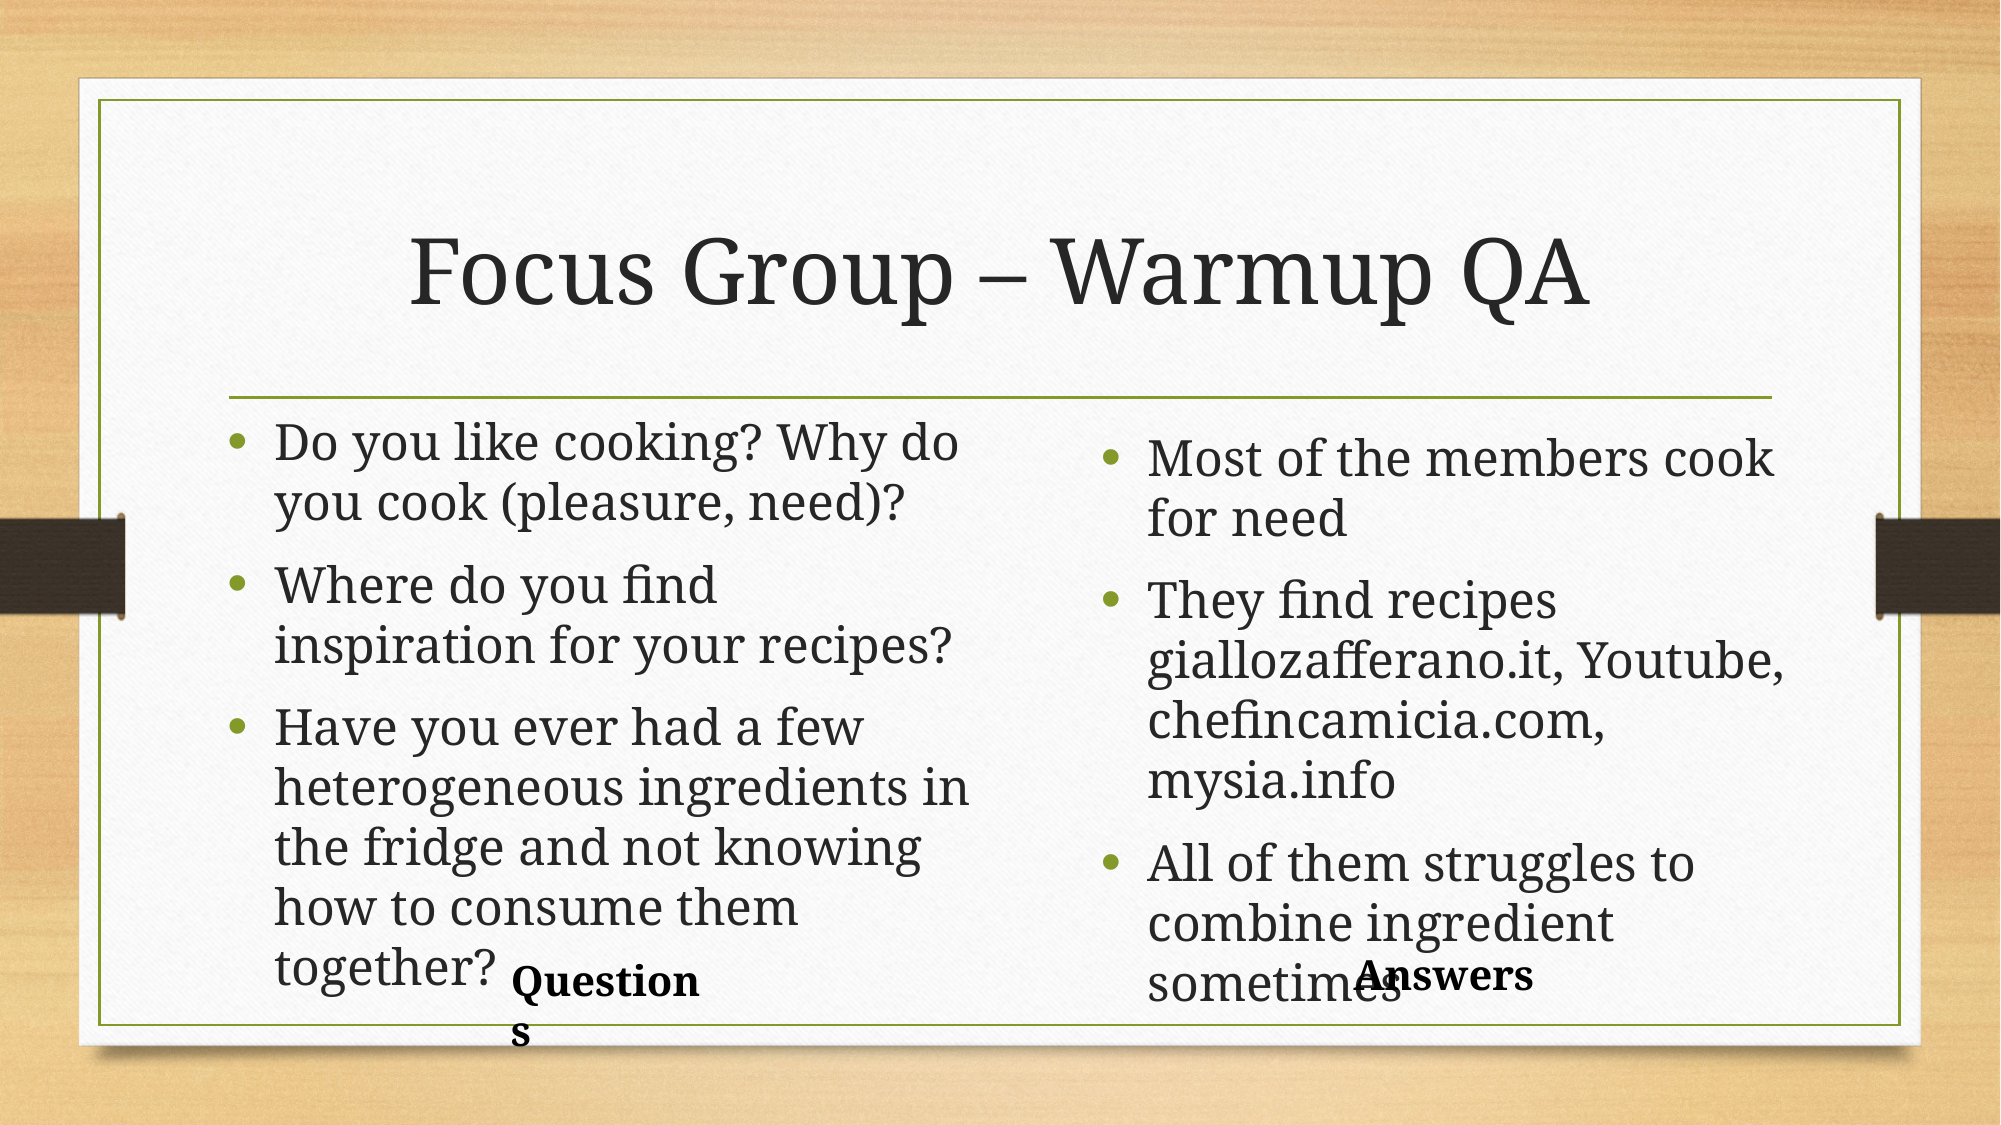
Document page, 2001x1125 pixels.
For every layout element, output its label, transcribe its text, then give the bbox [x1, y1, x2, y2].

list Do you like cooking? Why do you cook (pleasure, need)? Where do you find inspiration for your recipes? Have you ever had a few heterogeneous ingredients in the fridge and not knowing how to consume them together? [212, 403, 1000, 948]
title Focus Group – Warmup QA [212, 161, 1788, 375]
picture [0, 0, 2001, 1125]
text_box Questions [496, 947, 717, 1063]
text_box Answers [1338, 940, 1559, 1006]
text_box Most of the members cook for need They find recipes giallozafferano.it, Youtube, chefincamicia.com, mysia.info All of them struggles to combine ingredient sometimes [1085, 418, 1812, 963]
